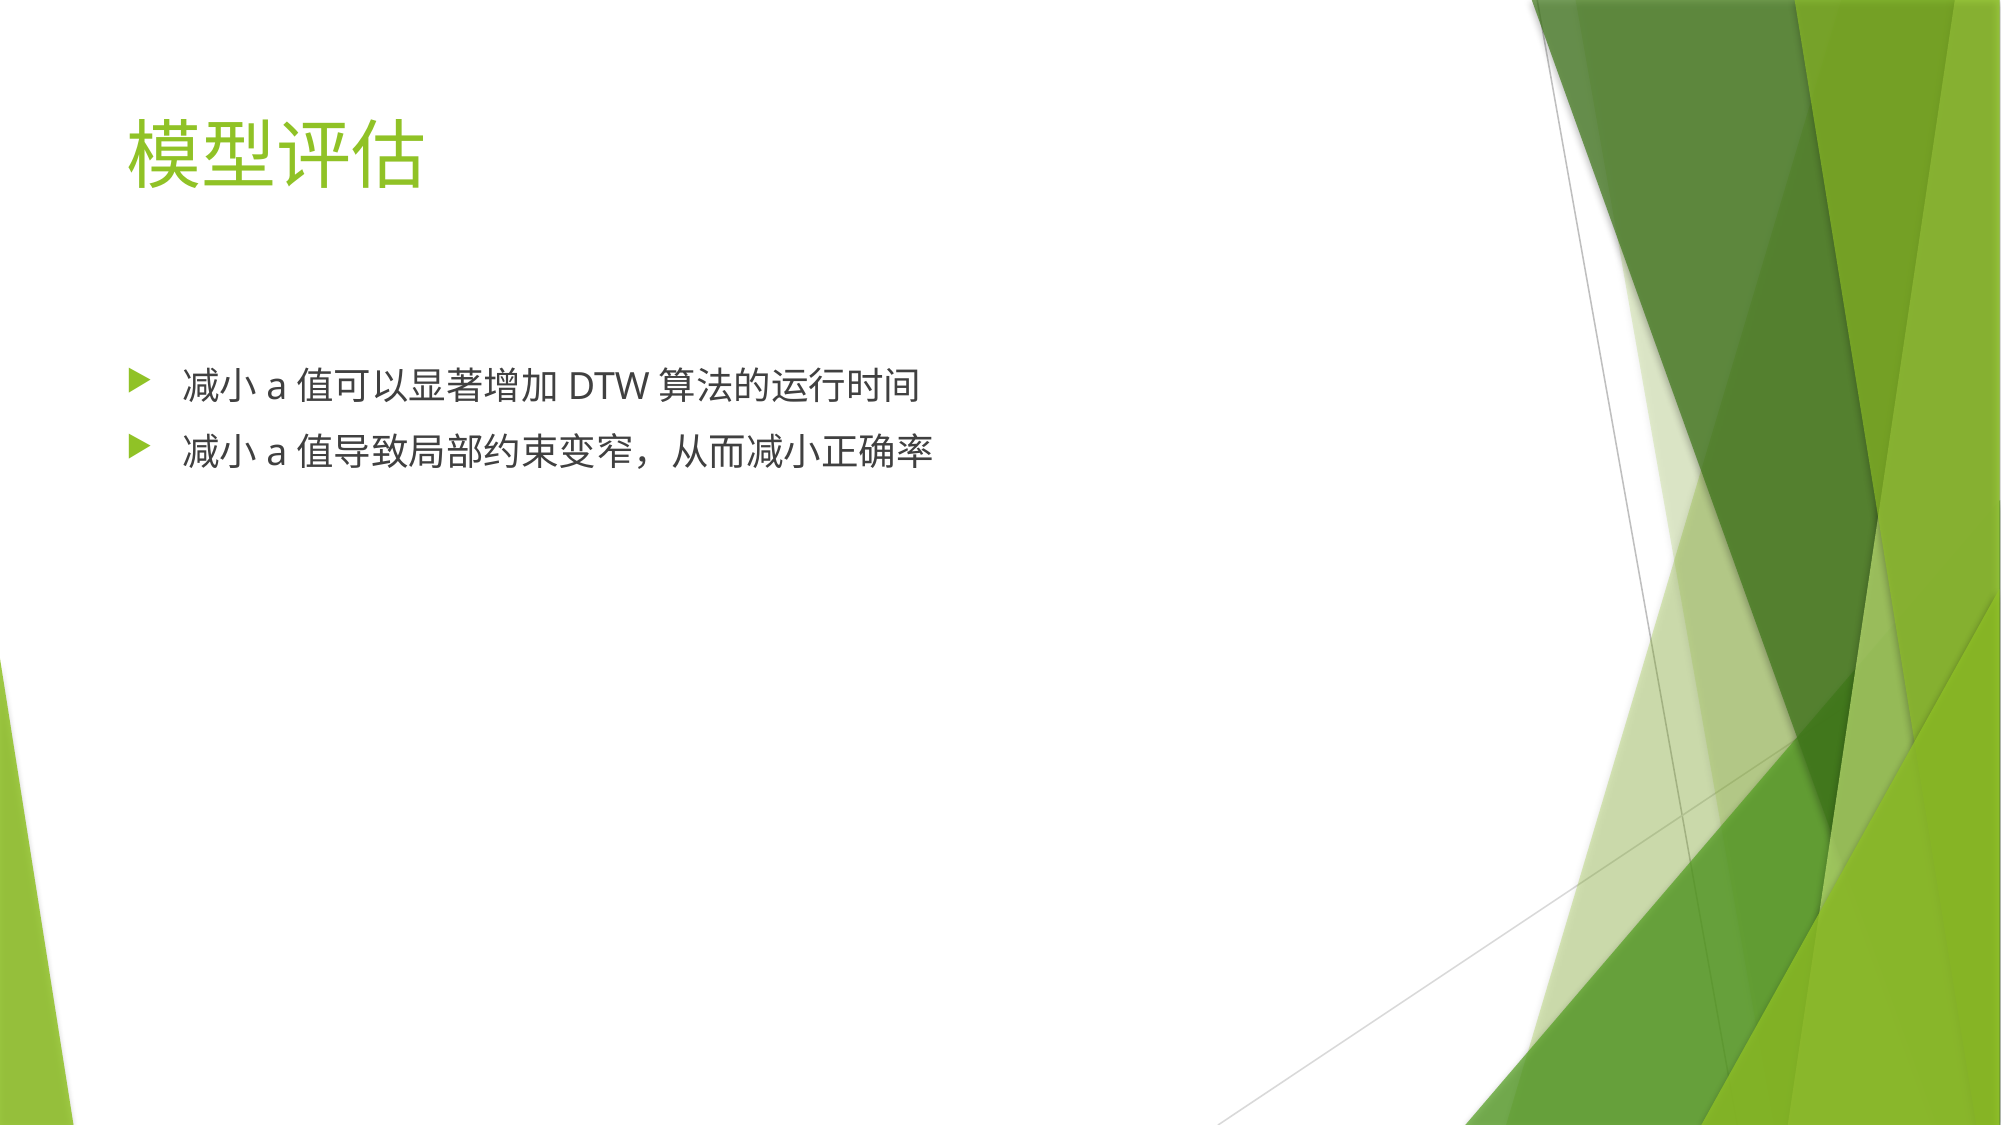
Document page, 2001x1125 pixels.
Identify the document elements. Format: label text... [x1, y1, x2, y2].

list 减小a值可以显著增加DTW算法的运行时间 减小a值导致局部约束变窄，从而减小正确率 [111, 354, 1522, 992]
title 模型评估 [111, 99, 1522, 317]
